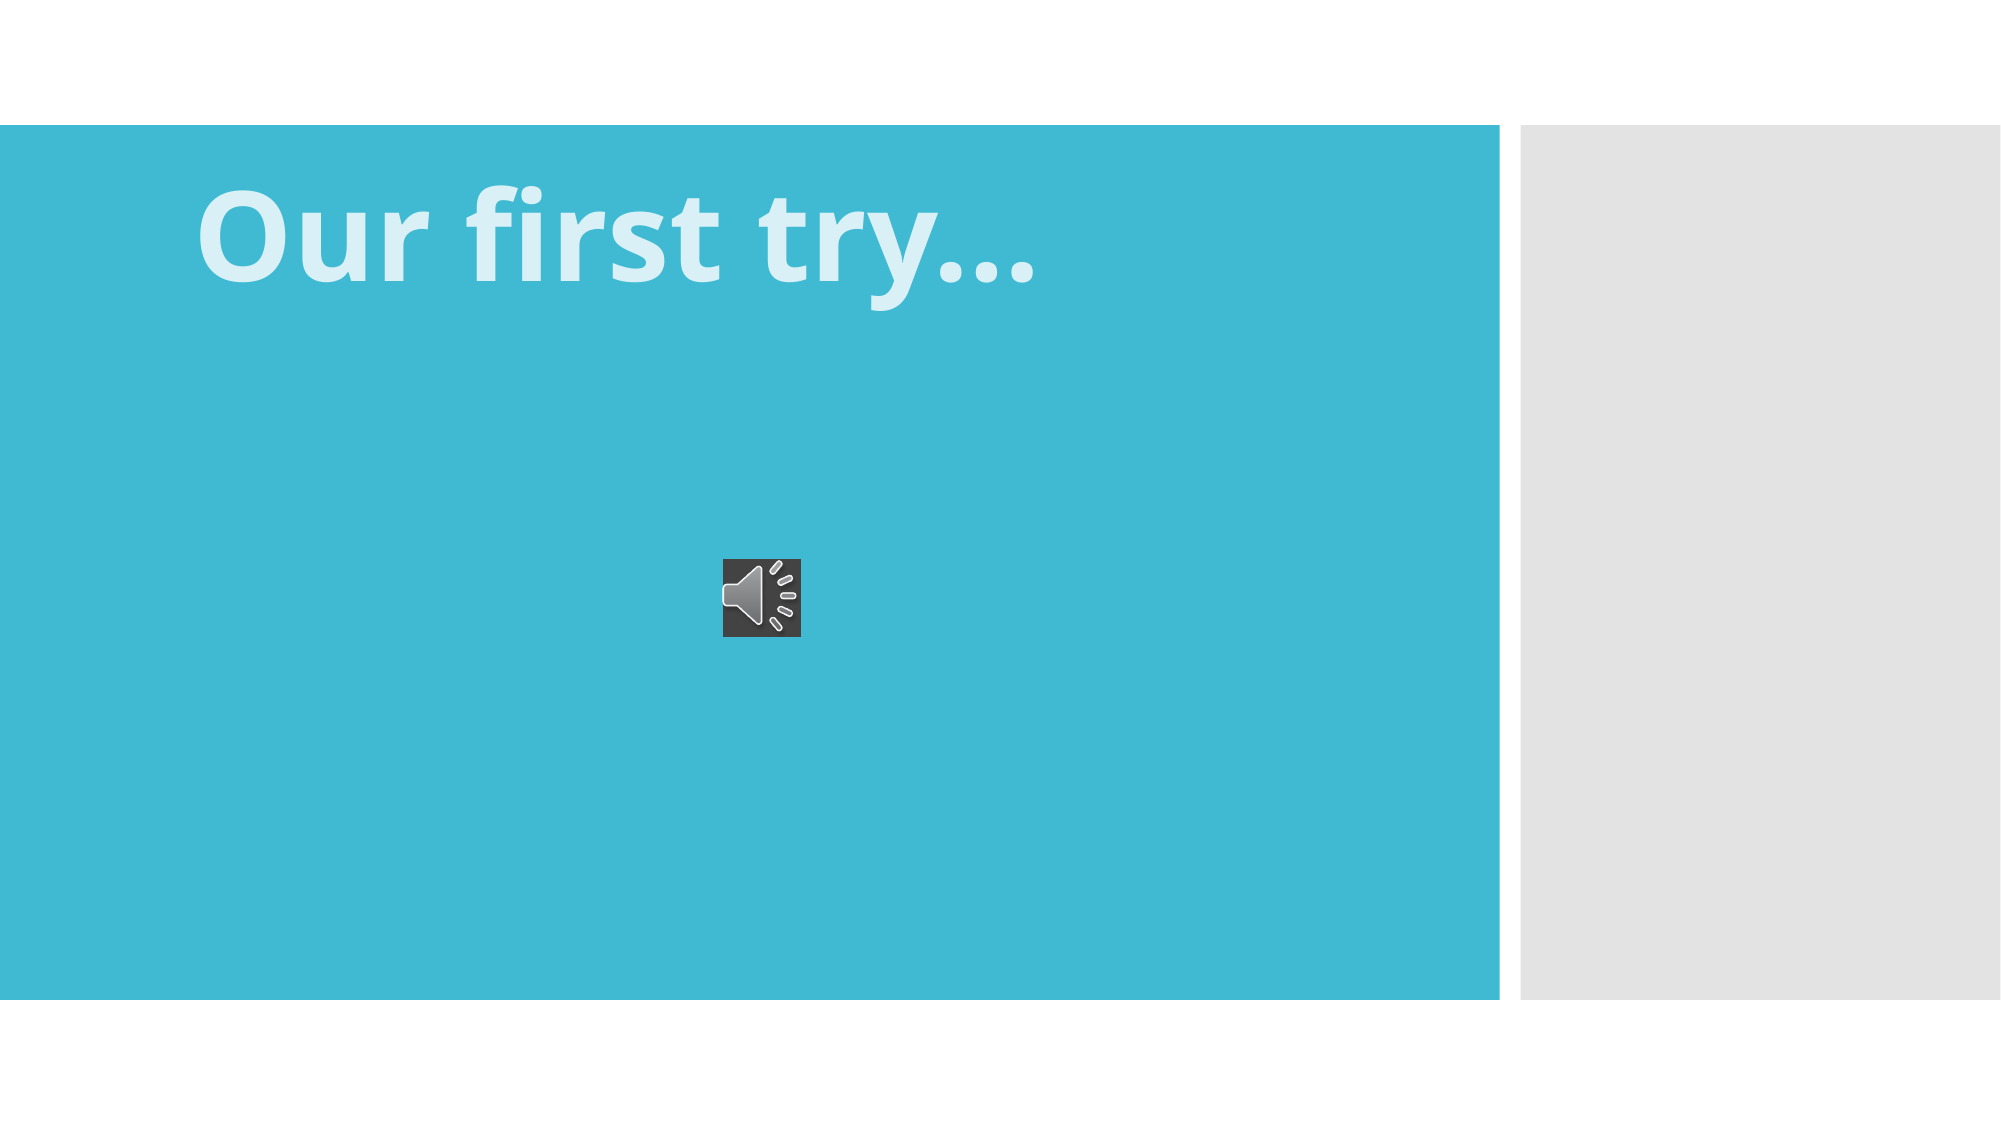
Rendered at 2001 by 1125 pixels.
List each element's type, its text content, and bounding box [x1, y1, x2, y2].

picture [721, 557, 802, 639]
subtitle Our first try… [178, 166, 1379, 317]
